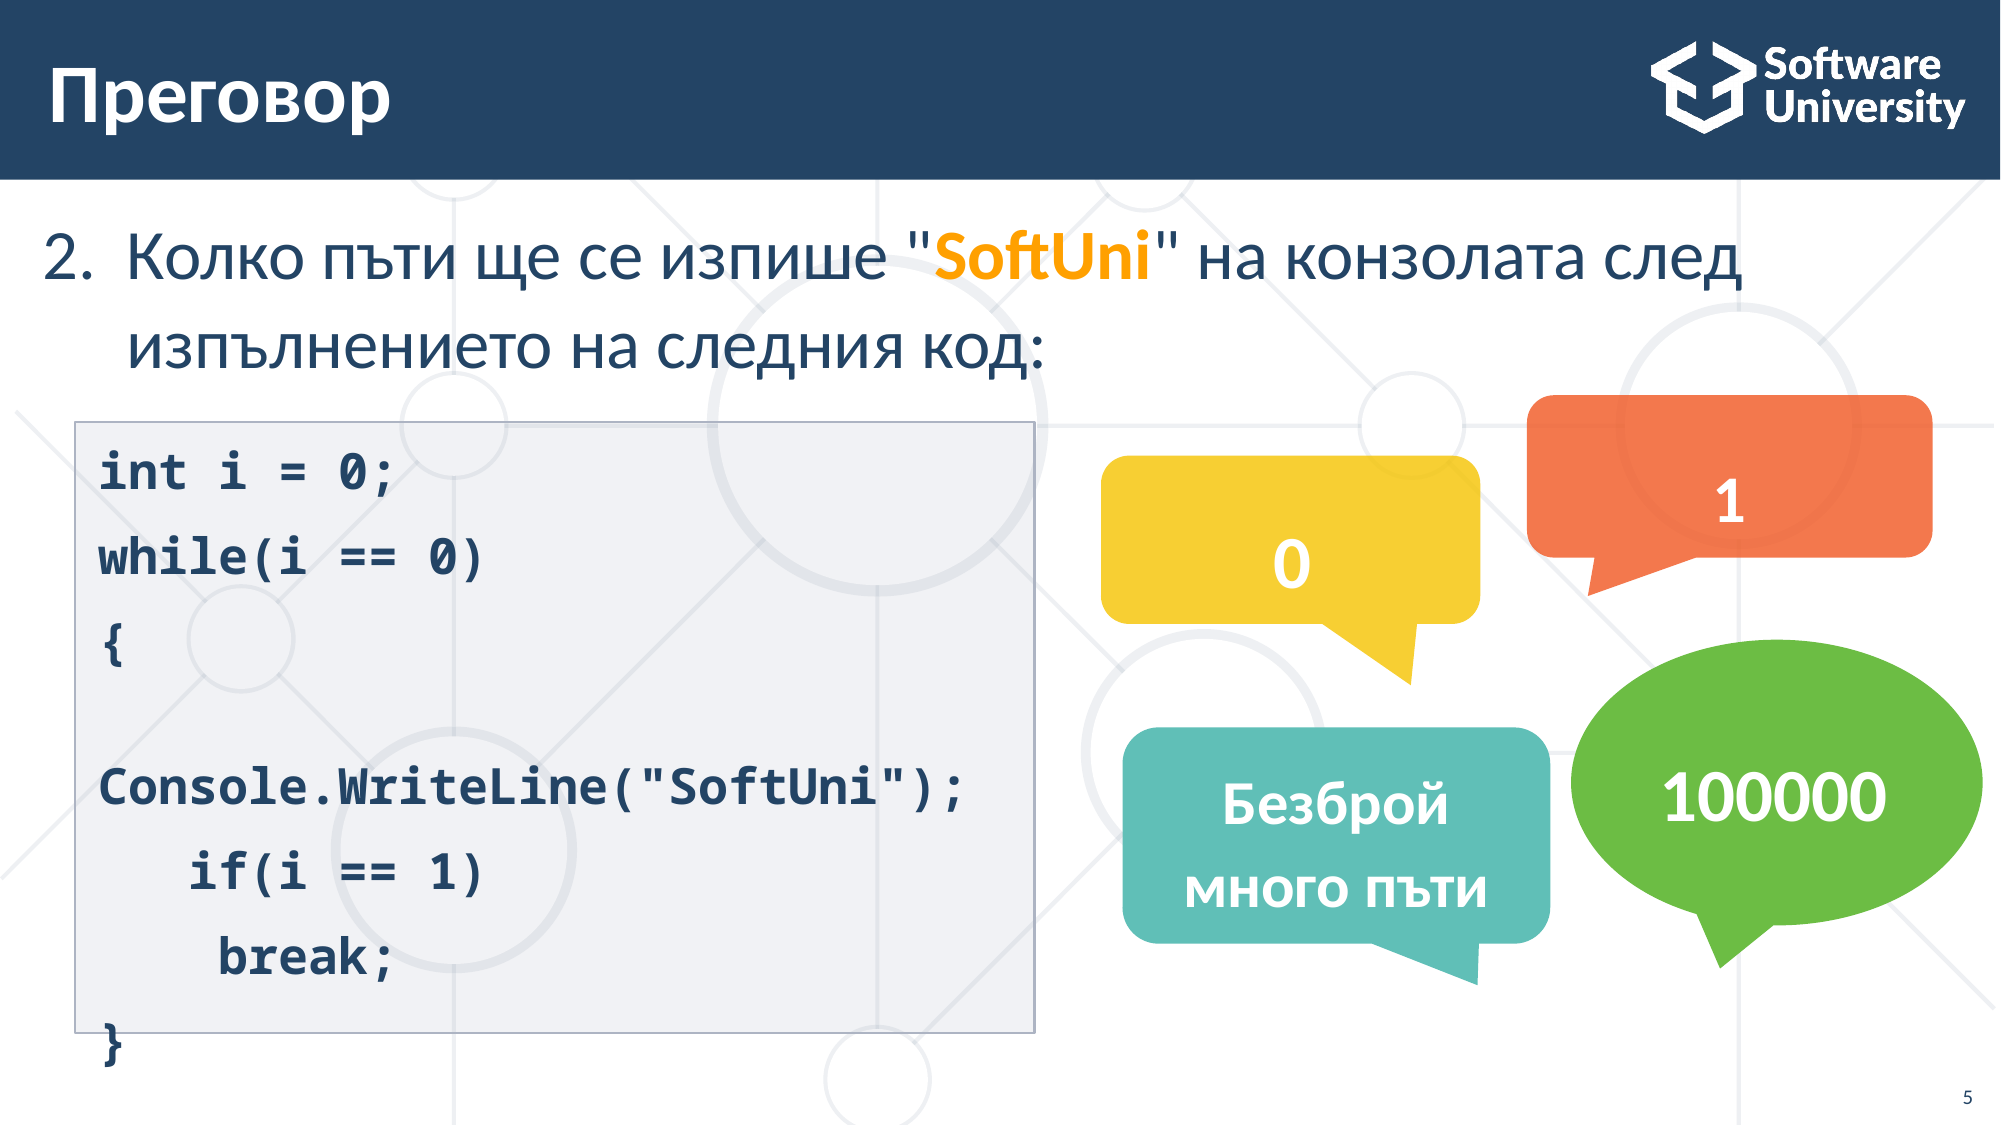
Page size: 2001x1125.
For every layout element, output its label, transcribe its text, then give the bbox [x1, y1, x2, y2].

text_box 5 [1927, 1067, 1989, 1117]
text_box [1122, 727, 1551, 944]
list Колко пъти ще се изпише "SoftUni" на конзолата след изпълнението на следния код: [24, 198, 1962, 1050]
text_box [1523, 394, 1936, 558]
title Преговор [31, 16, 1625, 162]
picture [1651, 41, 1966, 134]
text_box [1100, 455, 1481, 625]
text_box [1483, 639, 1990, 926]
list int i = 0; while(i == 0) { Console.WriteLine("SoftUni"); if(i == 1) break; } [74, 421, 1036, 1034]
